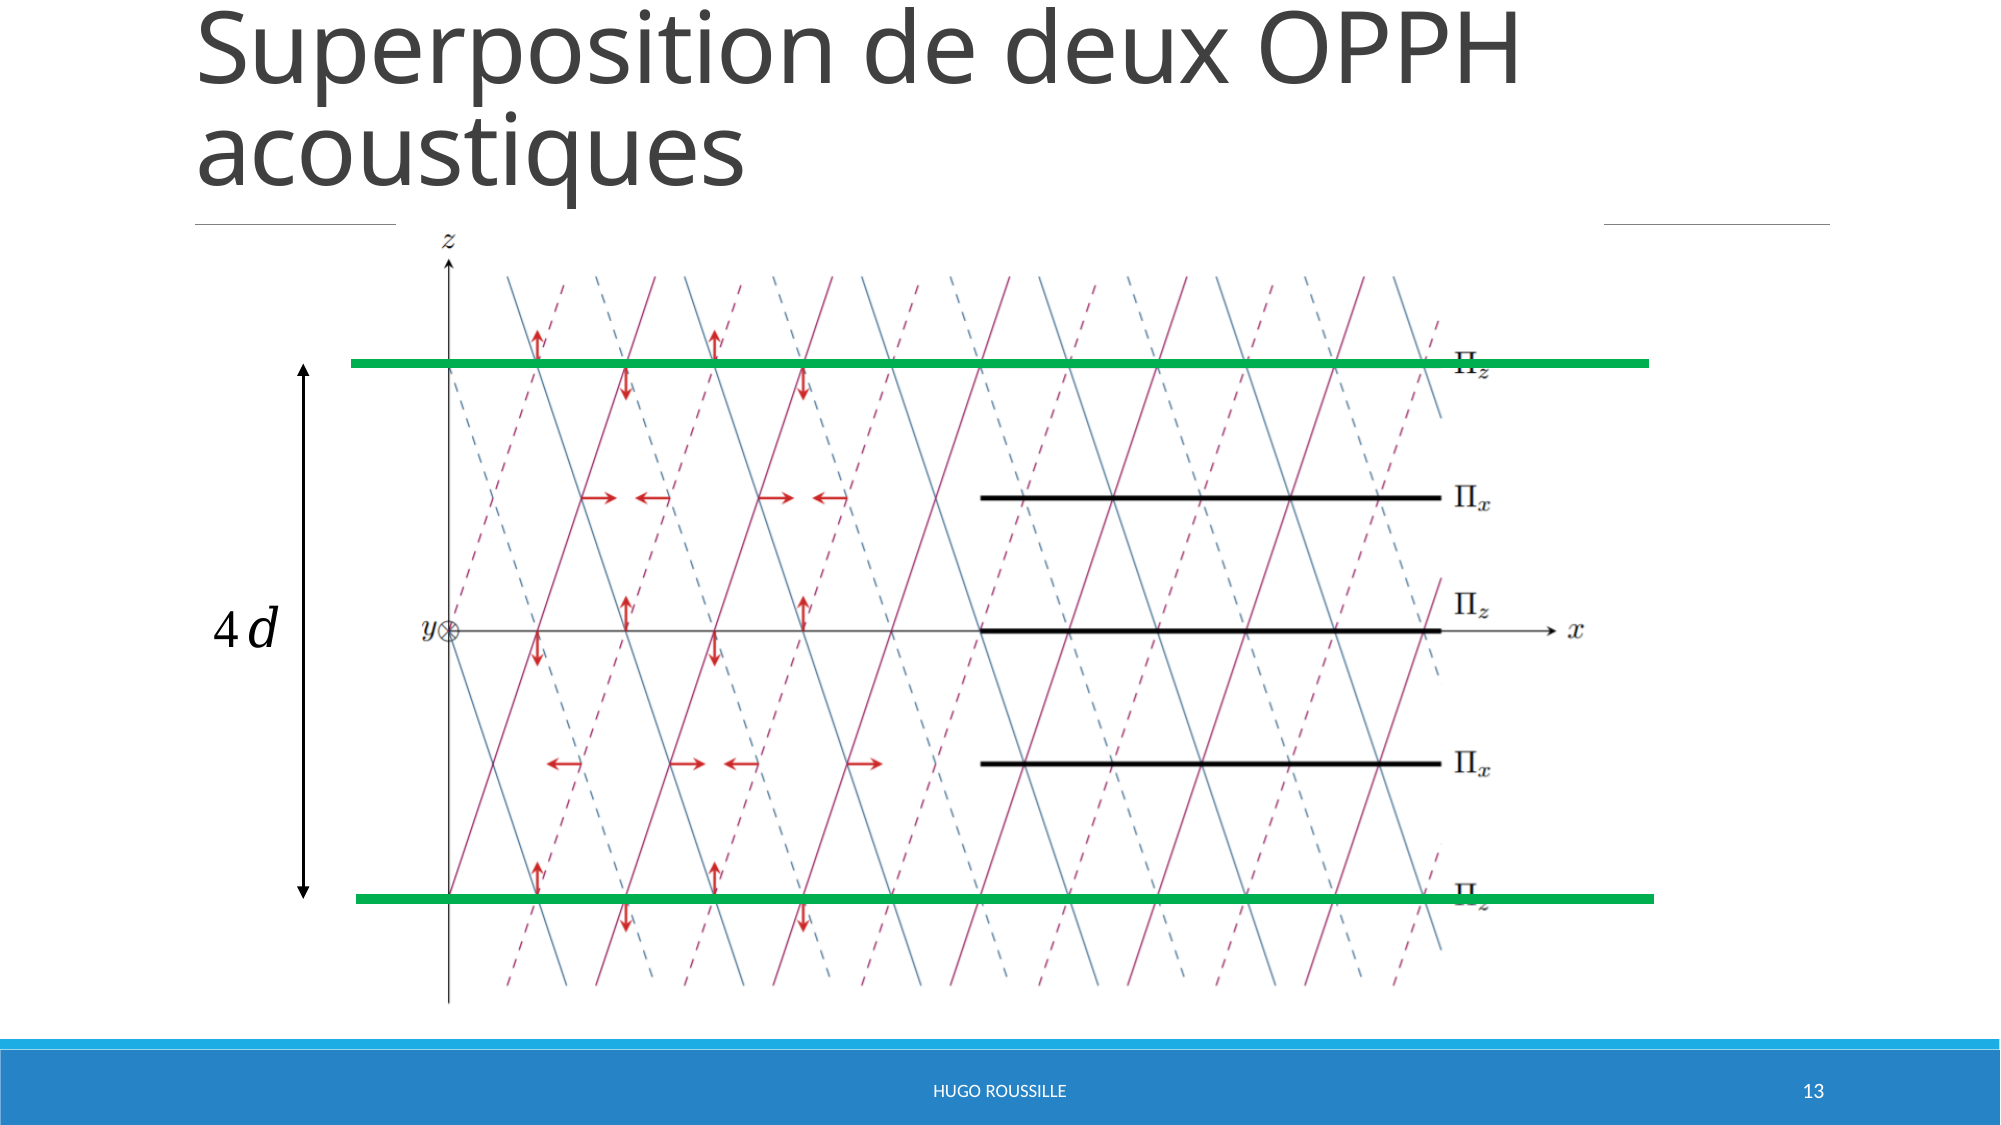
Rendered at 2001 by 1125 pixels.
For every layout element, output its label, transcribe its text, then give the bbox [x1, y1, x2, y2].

slide_number 13 [1624, 1059, 1840, 1120]
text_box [350, 221, 1655, 1018]
title Superposition de deux OPPH acoustiques [180, 47, 1830, 214]
footer HUGO ROUSSILLE [604, 1059, 1396, 1120]
